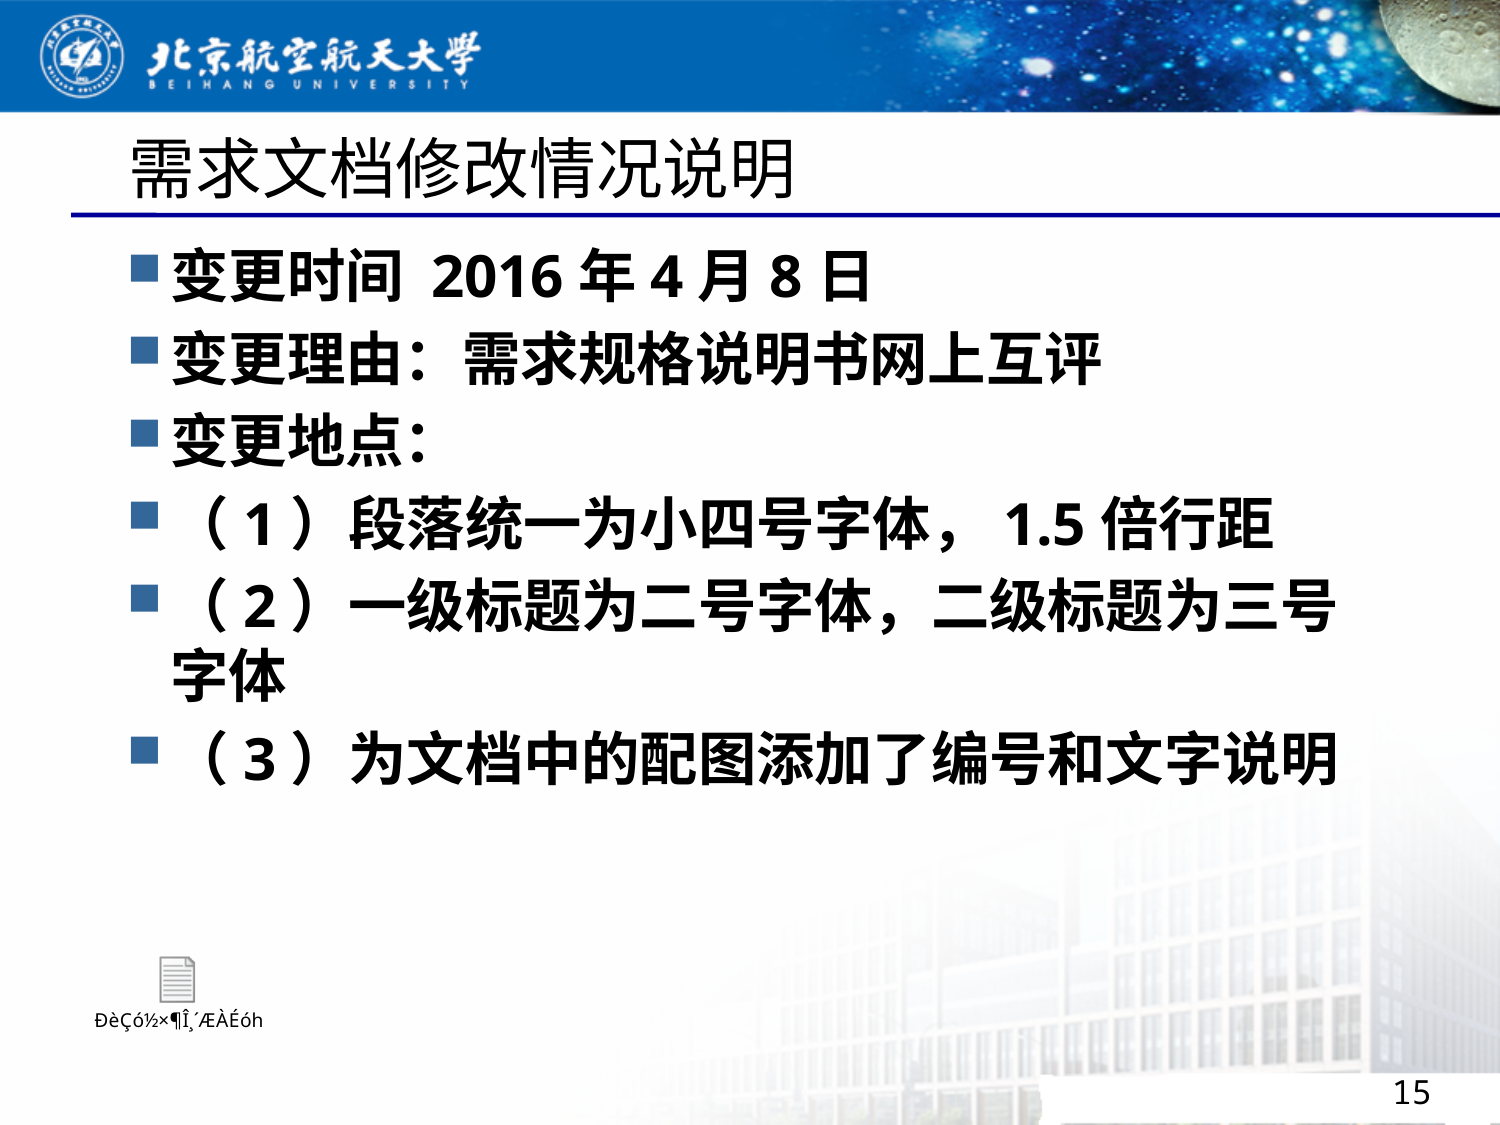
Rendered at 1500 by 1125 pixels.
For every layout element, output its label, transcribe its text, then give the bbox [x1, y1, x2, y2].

picture [1344, 22, 1363, 32]
picture [0, 0, 1500, 1125]
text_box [29, 954, 328, 1043]
title 需求文档修改情况说明 [113, 123, 1389, 211]
list 变更时间 2016年4月8日 变更理由：需求规格说明书网上互评 变更地点： （1）段落统一为小四号字体，1.5倍行距 （2）一级标题为二号字体，二级标题为三号字体 （3）为文档中的配图添加了编号和文字说明 [112, 231, 1388, 1016]
